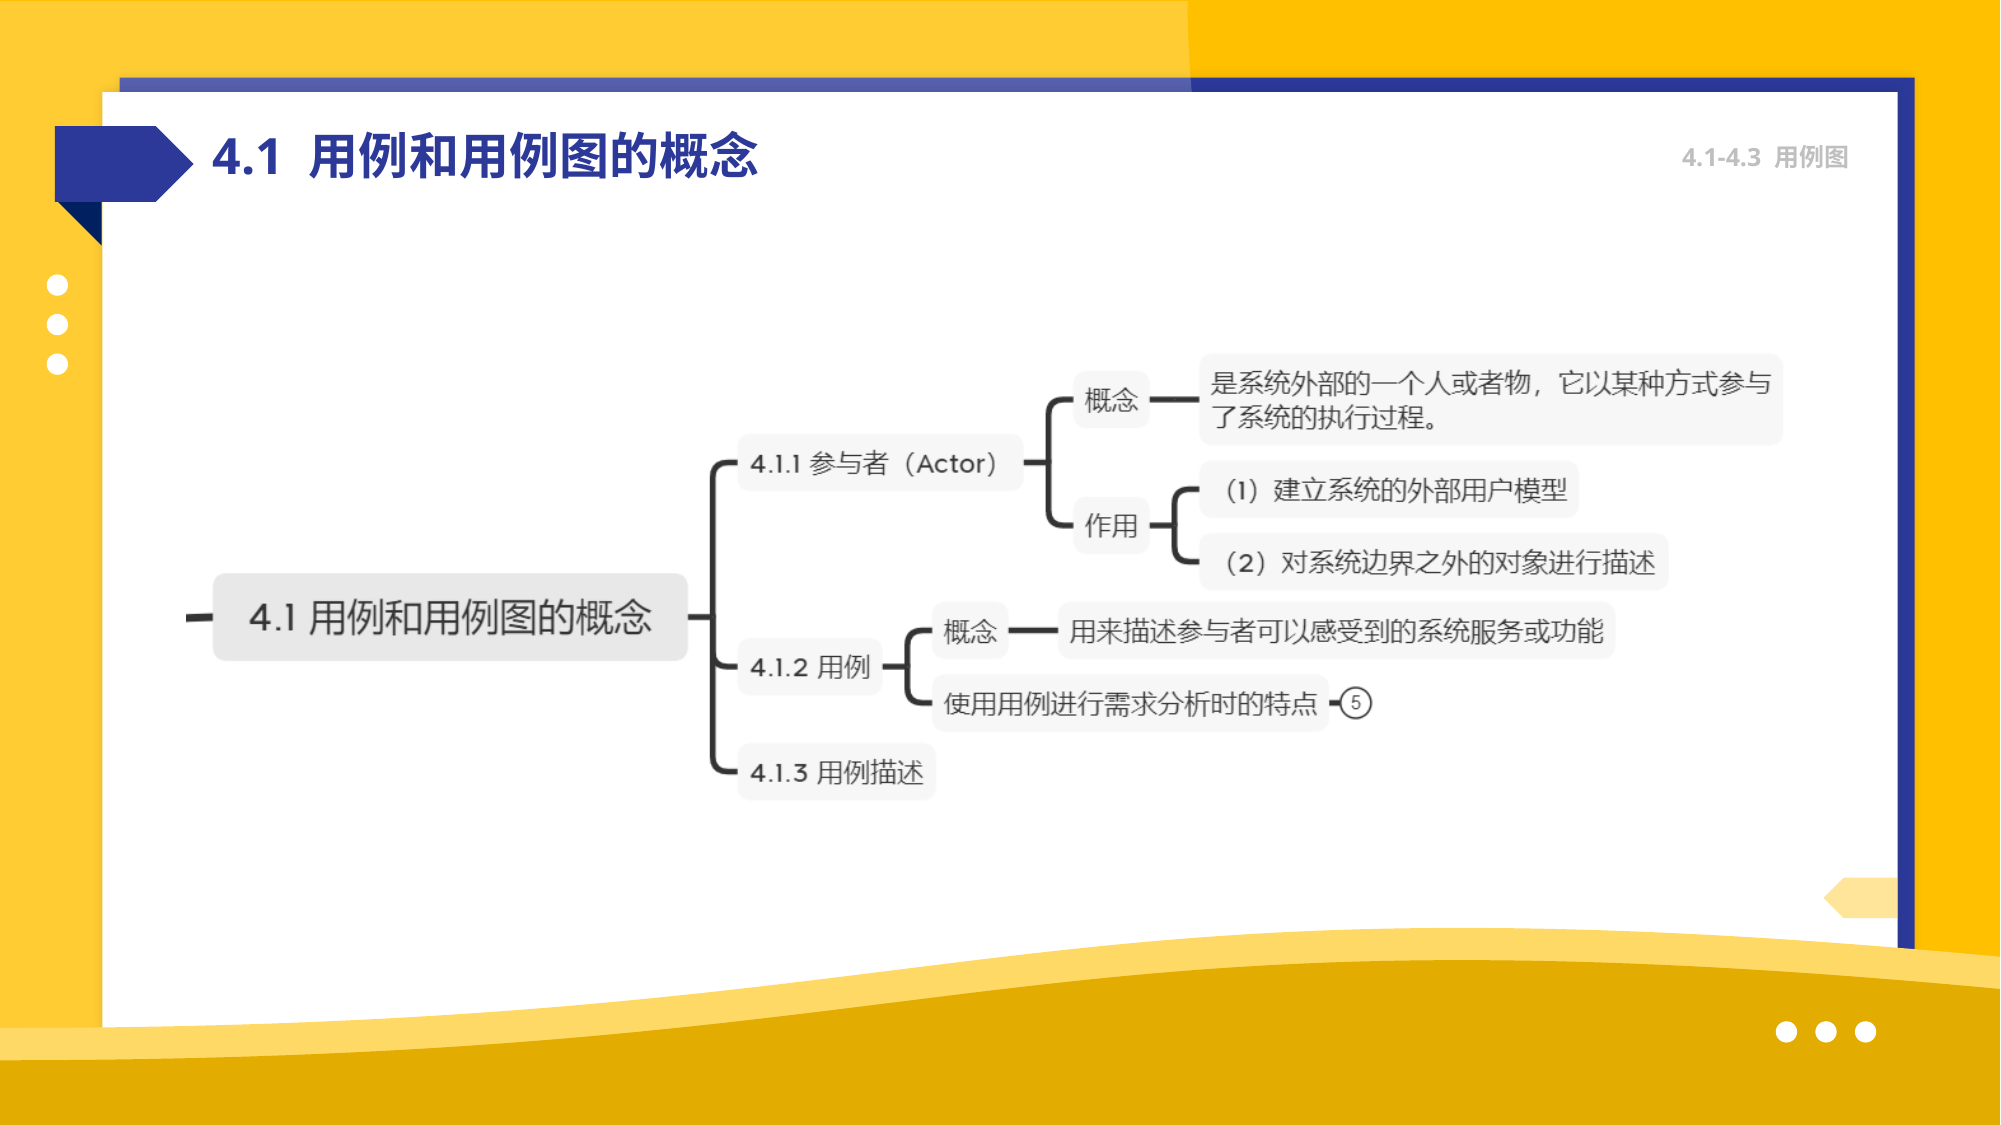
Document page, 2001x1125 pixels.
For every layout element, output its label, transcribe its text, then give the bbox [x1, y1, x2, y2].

text_box 4.1 用例和用例图的概念 [197, 117, 774, 193]
picture [185, 296, 1814, 829]
text_box 4.1-4.3 用例图 [1667, 134, 1865, 180]
